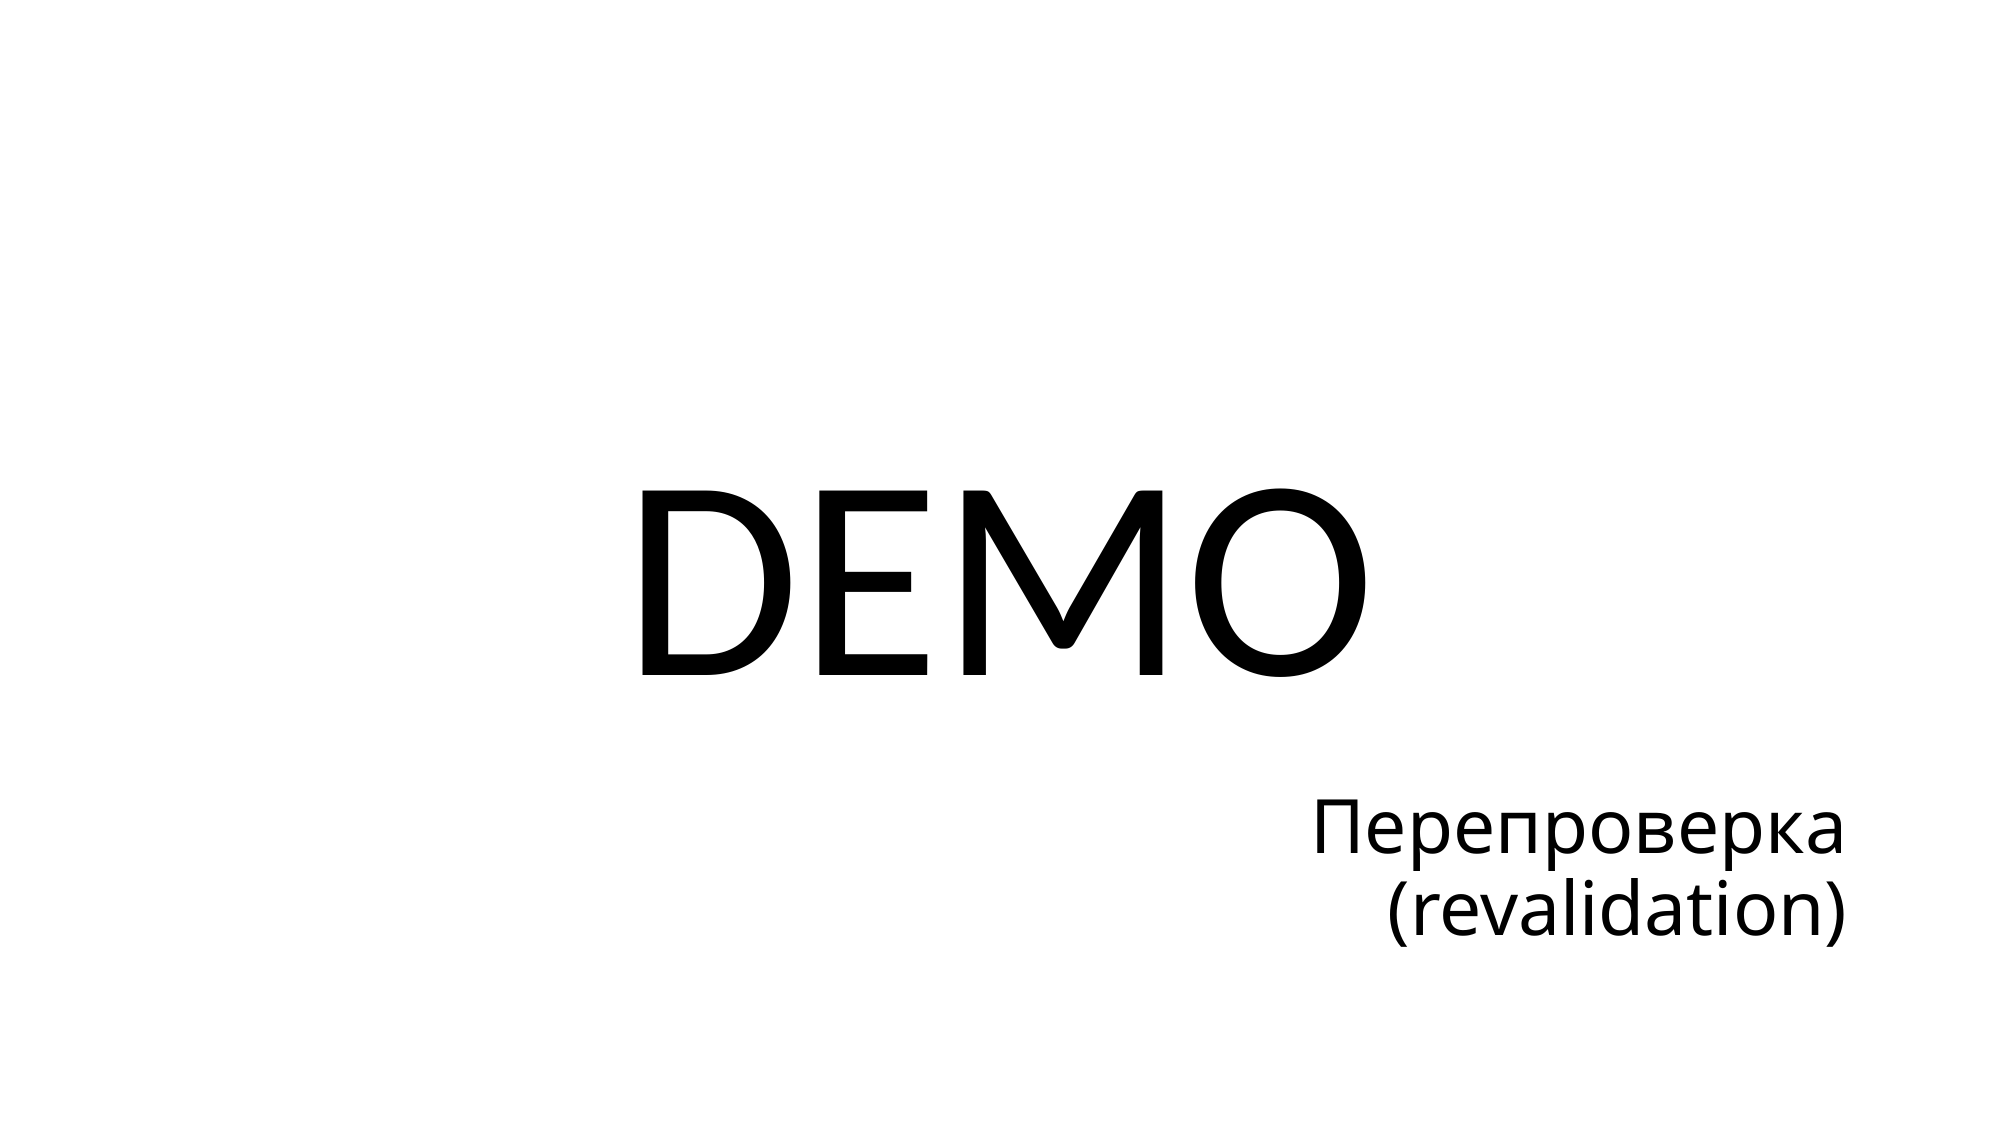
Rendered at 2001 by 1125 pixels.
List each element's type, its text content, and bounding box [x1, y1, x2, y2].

title Перепроверка (revalidation) [833, 807, 1863, 933]
